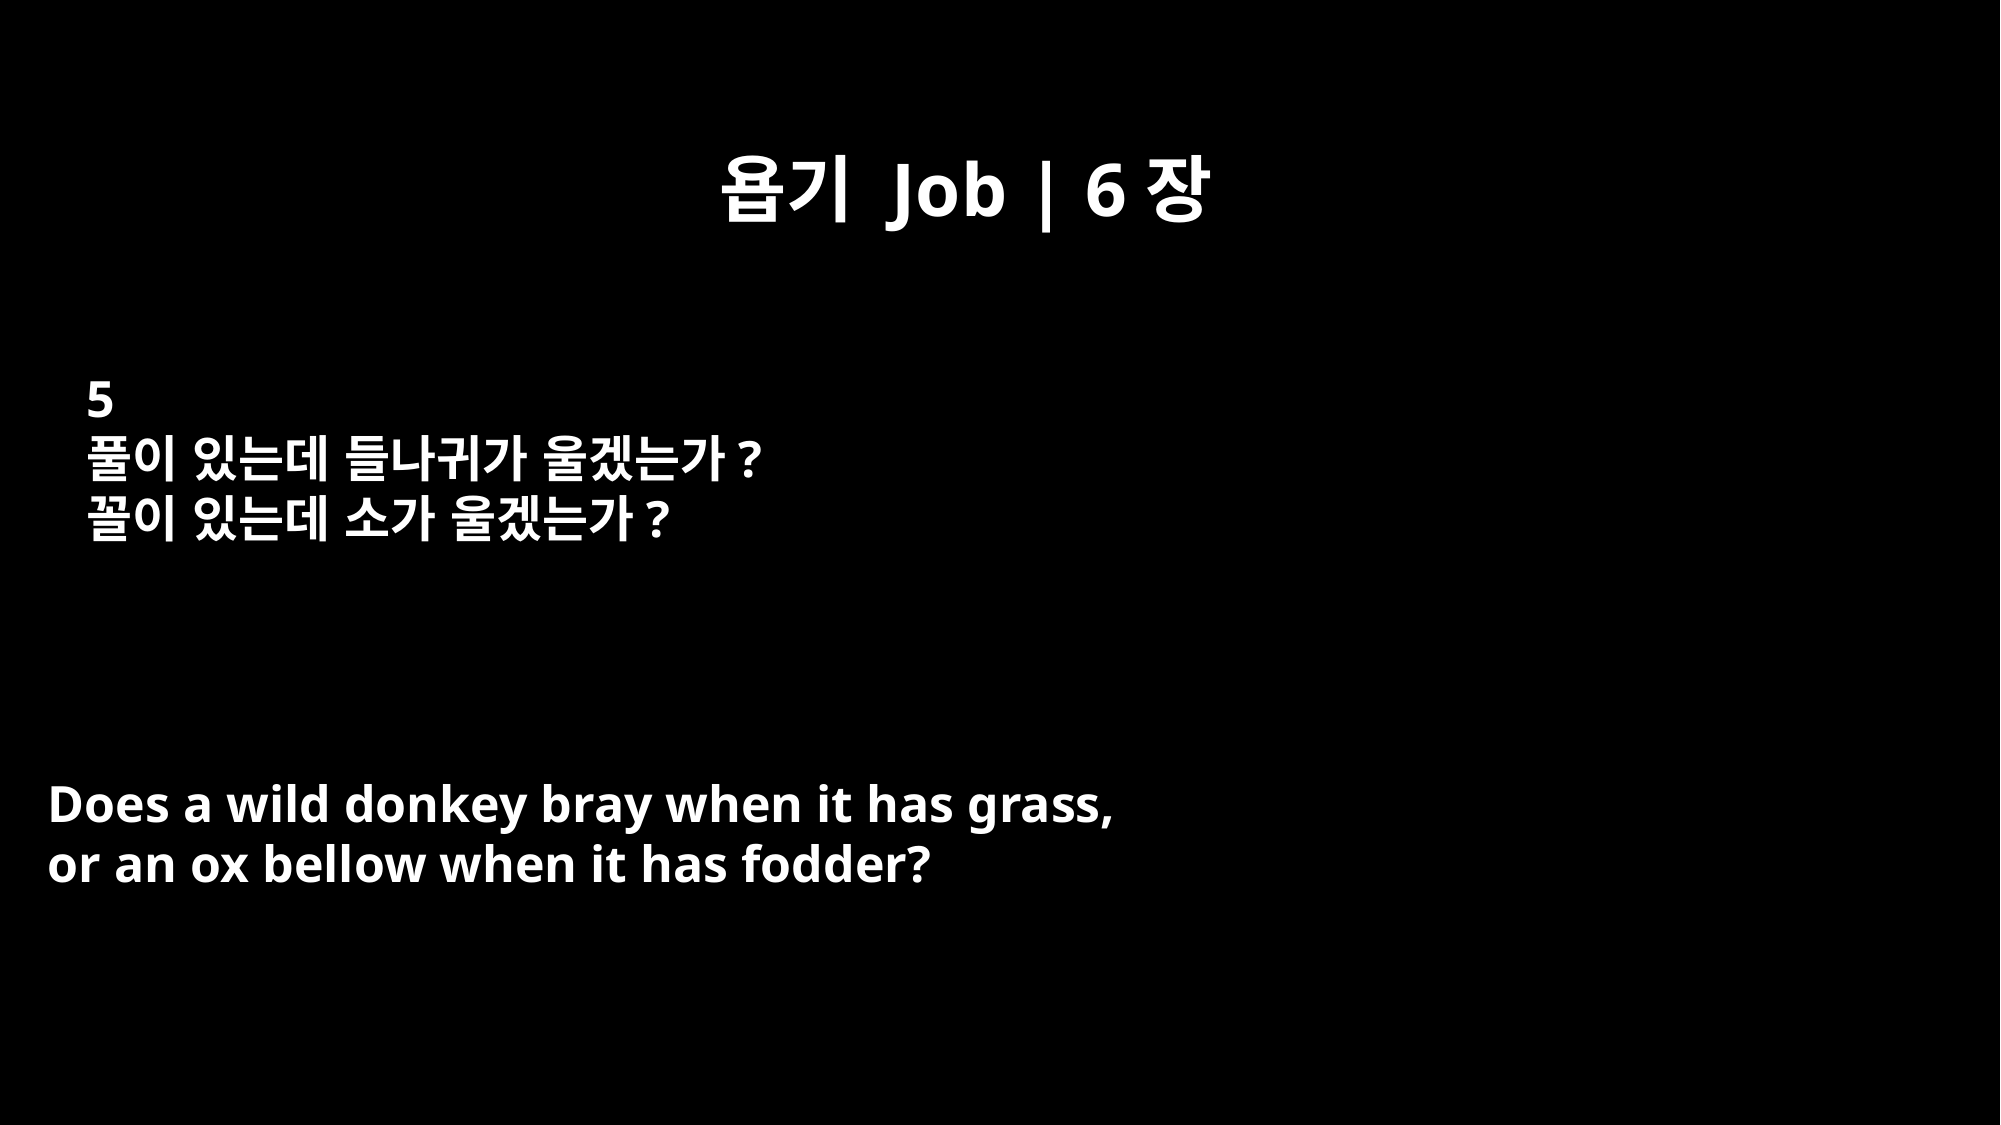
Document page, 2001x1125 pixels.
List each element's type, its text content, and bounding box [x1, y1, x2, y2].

text_box 욥기 Job | 6장 [704, 136, 1228, 239]
text_box 5 풀이 있는데 들나귀가 울겠는가? 꼴이 있는데 소가 울겠는가? [71, 359, 791, 555]
text_box Does a wild donkey bray when it has grass, or an ox bellow when it has fodder? [33, 764, 1143, 900]
